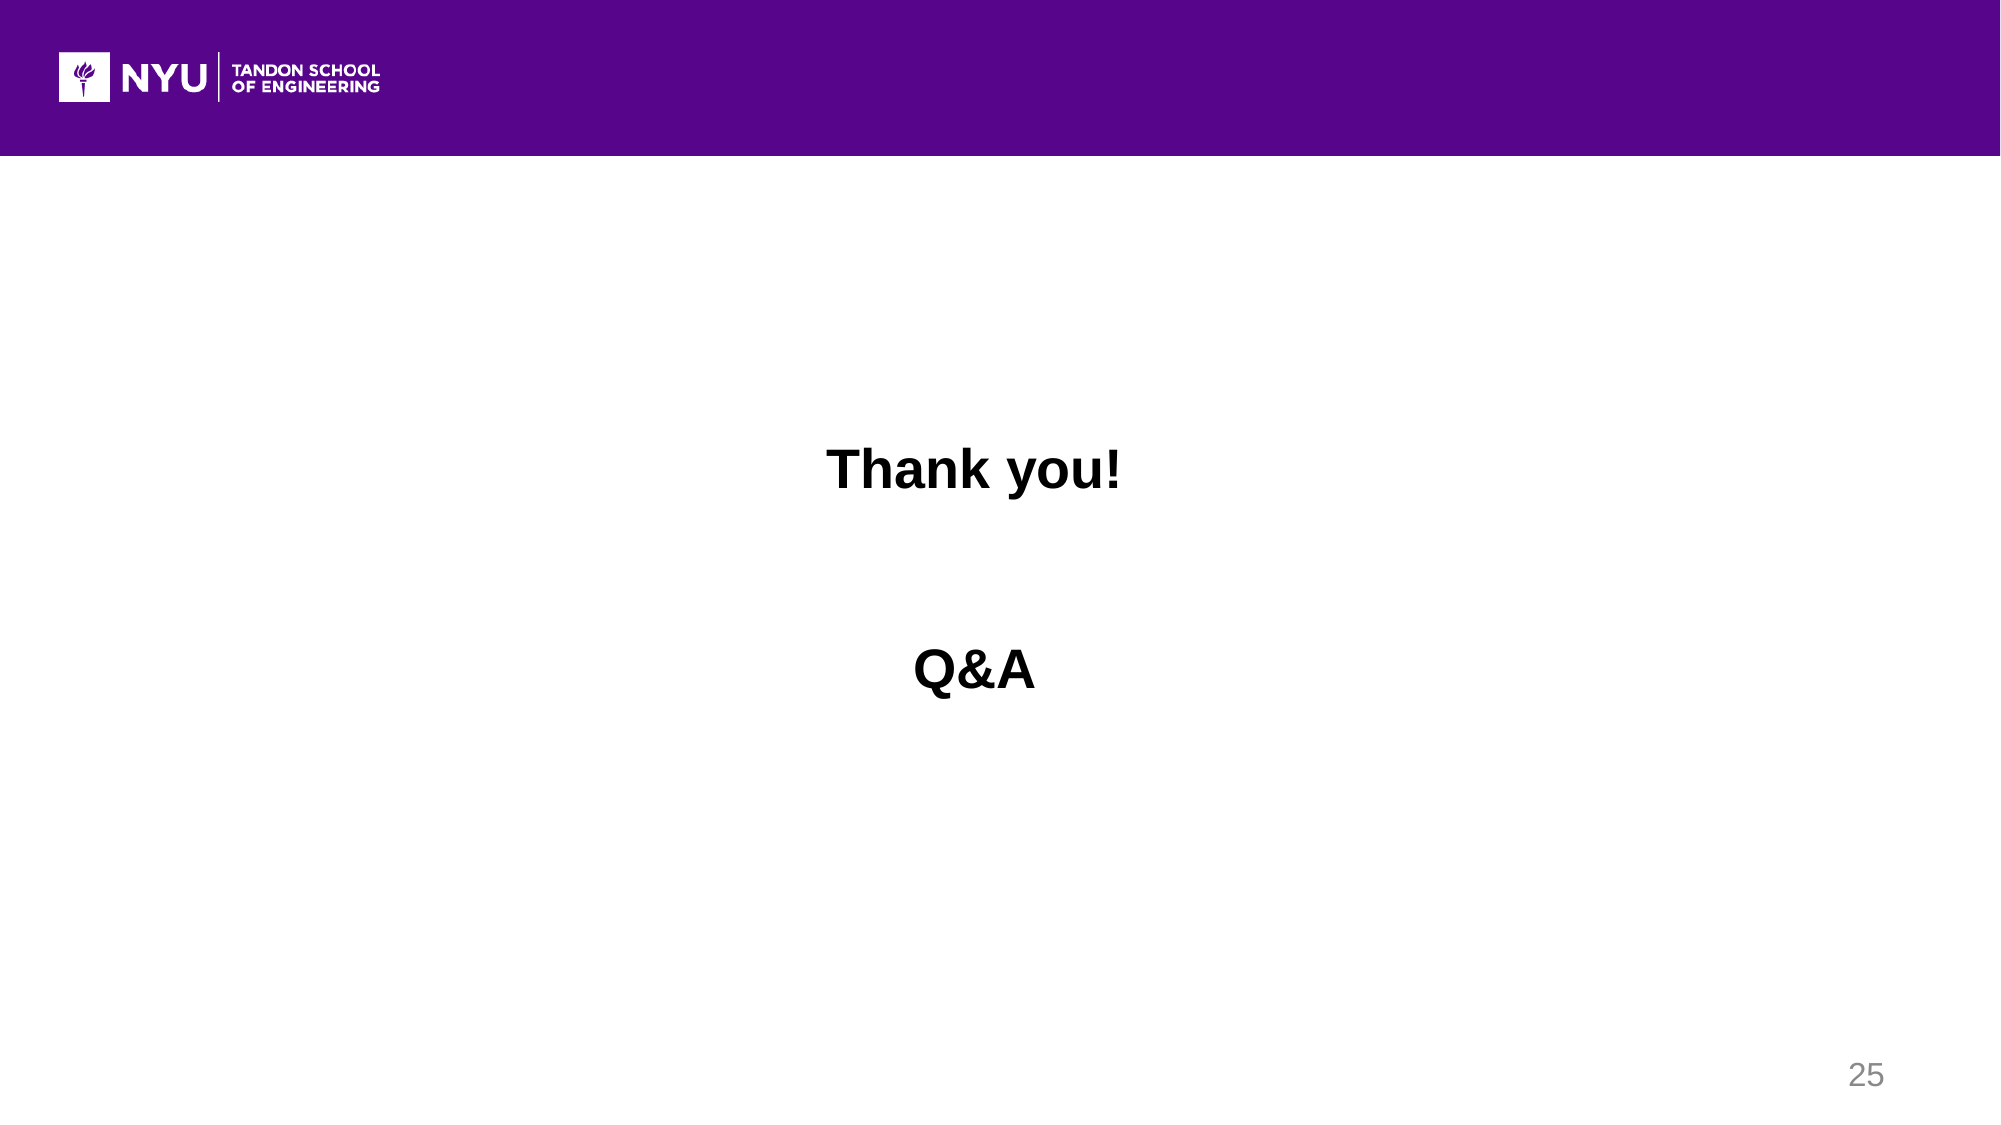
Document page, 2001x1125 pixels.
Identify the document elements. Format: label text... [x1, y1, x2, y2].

text_box 25 [1433, 1042, 1900, 1103]
picture [59, 52, 380, 102]
text_box Thank you! Q&A [533, 417, 1367, 1103]
